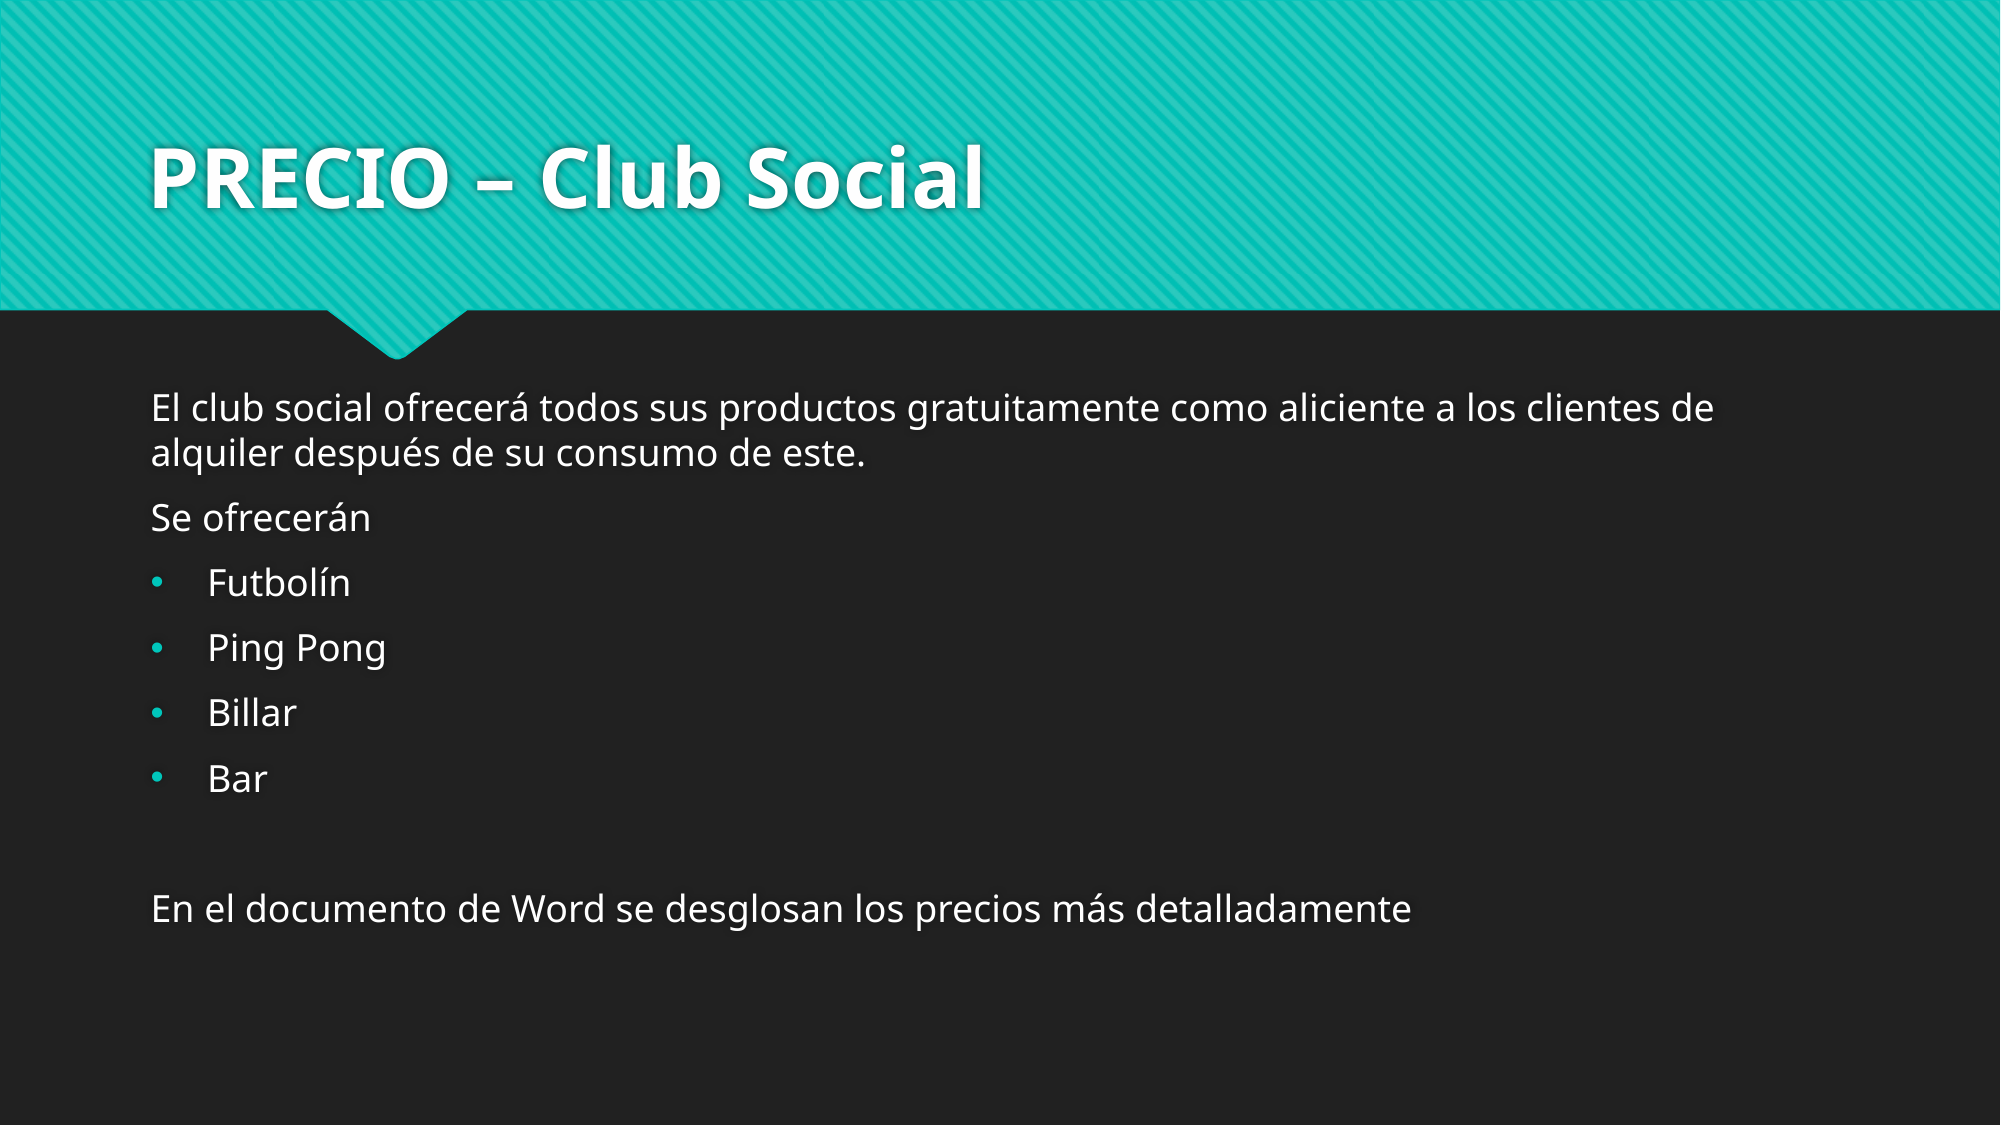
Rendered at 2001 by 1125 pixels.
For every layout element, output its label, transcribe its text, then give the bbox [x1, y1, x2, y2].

title PRECIO – Club Social [132, 73, 1868, 233]
list El club social ofrecerá todos sus productos gratuitamente como aliciente a los clientes de alquiler después de su consumo de este. Se ofrecerán Futbolín Ping Pong Billar Bar En el documento de Word se desglosan los precios más detalladamente [135, 358, 1868, 956]
